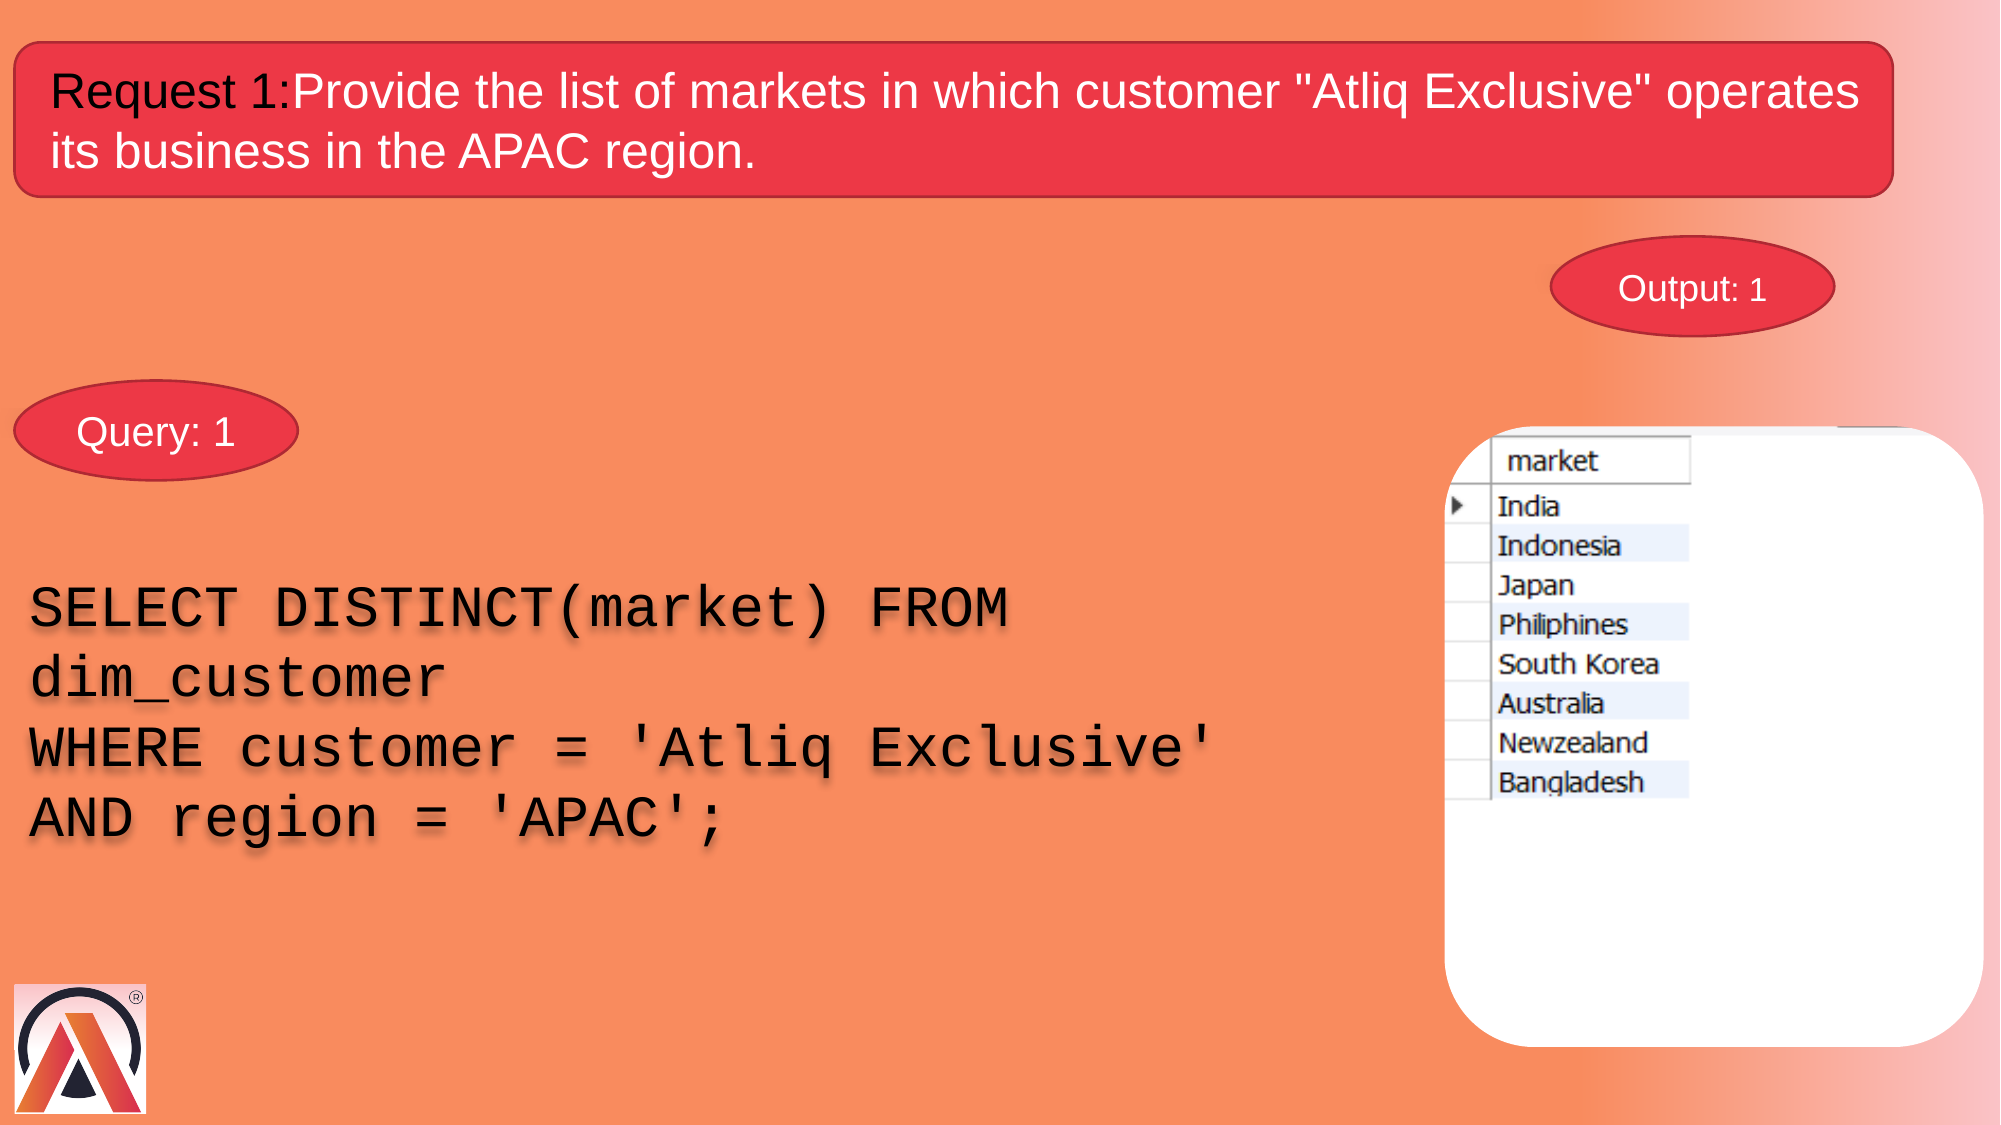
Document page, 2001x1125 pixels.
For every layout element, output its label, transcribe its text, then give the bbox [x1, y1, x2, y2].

text_box SELECT DISTINCT(market) FROM dim_customer WHERE customer = 'Atliq Exclusive' AND region = 'APAC'; [14, 561, 1297, 856]
text_box [47, 379, 265, 397]
text_box Output: 1 [1549, 235, 1836, 338]
picture [14, 984, 147, 1114]
text_box Query: 1 [0, 397, 454, 463]
text_box Request 1:Provide the list of markets in which customer "Atliq Exclusive" operates its business in the APAC region. [35, 50, 1929, 186]
text_box [45, 463, 267, 482]
picture [1444, 426, 1984, 1048]
text_box [13, 41, 1890, 199]
